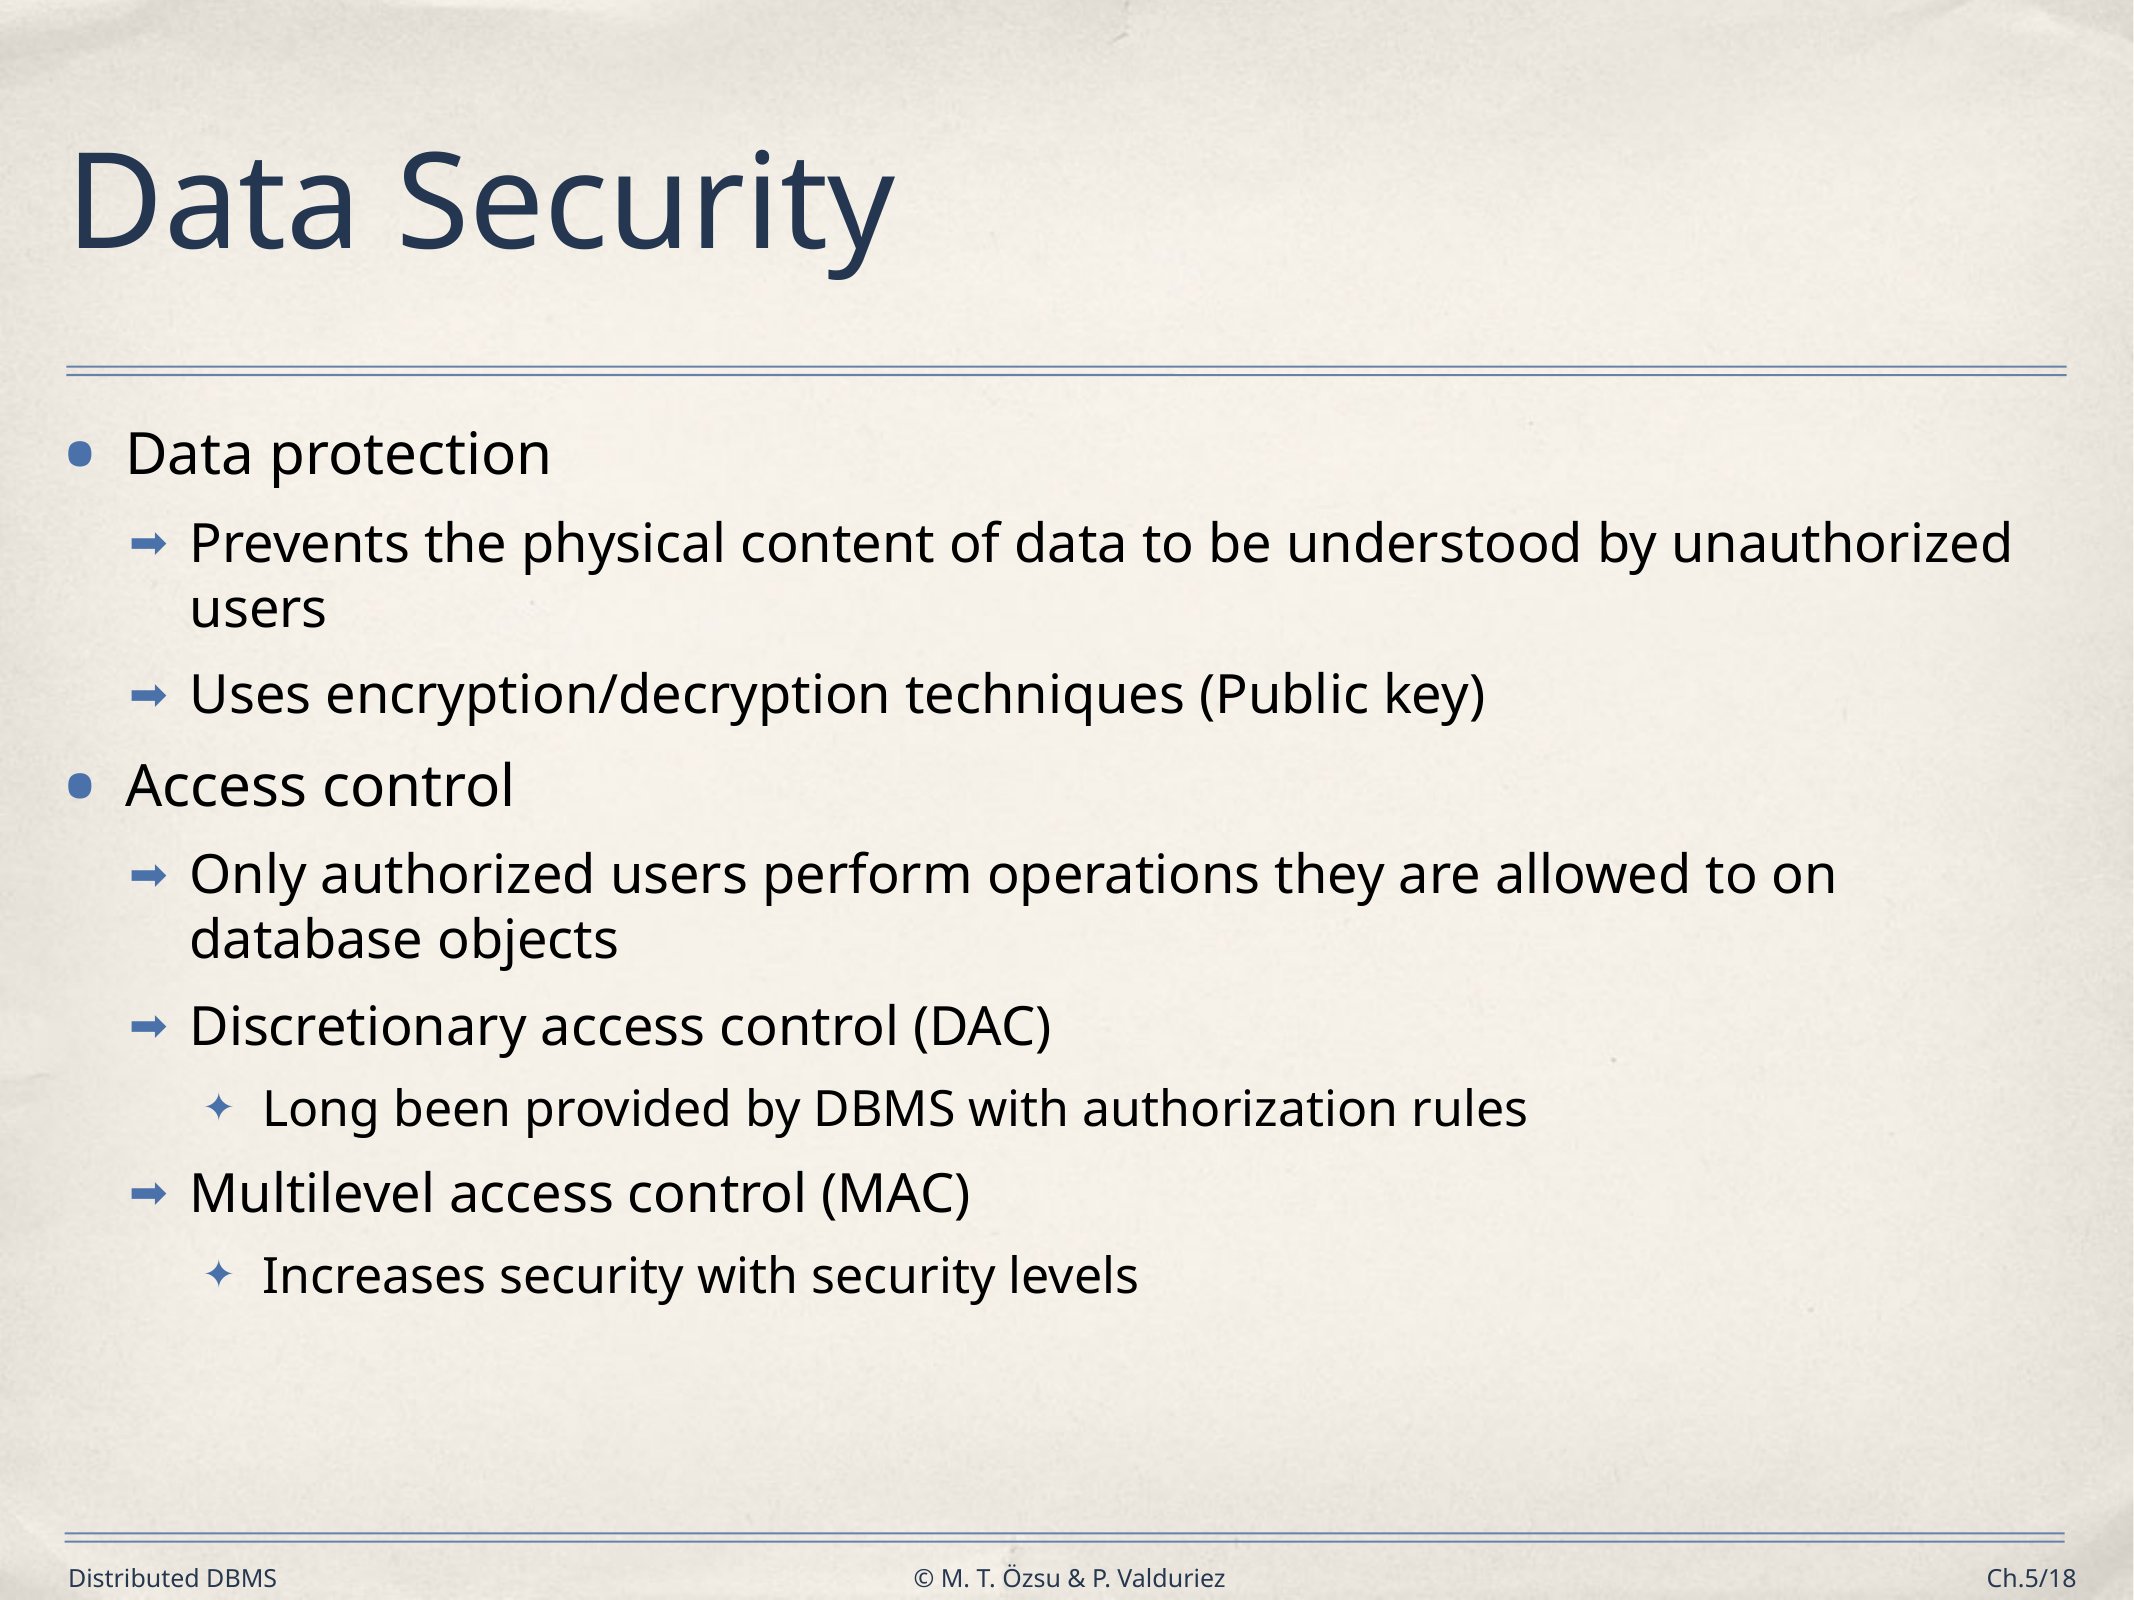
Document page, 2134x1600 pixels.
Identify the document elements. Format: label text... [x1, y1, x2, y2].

picture [0, 0, 2134, 1600]
list Data protection Prevents the physical content of data to be understood by unauthorized users Uses encryption/decryption techniques (Public key) Access control Only authorized users perform operations they are allowed to on database objects Discretionary access control (DAC) Long been provided by DBMS with authorization rules Multilevel access control (MAC) Increases security with security levels [56, 408, 2073, 1519]
title Data Security [58, 72, 2075, 338]
